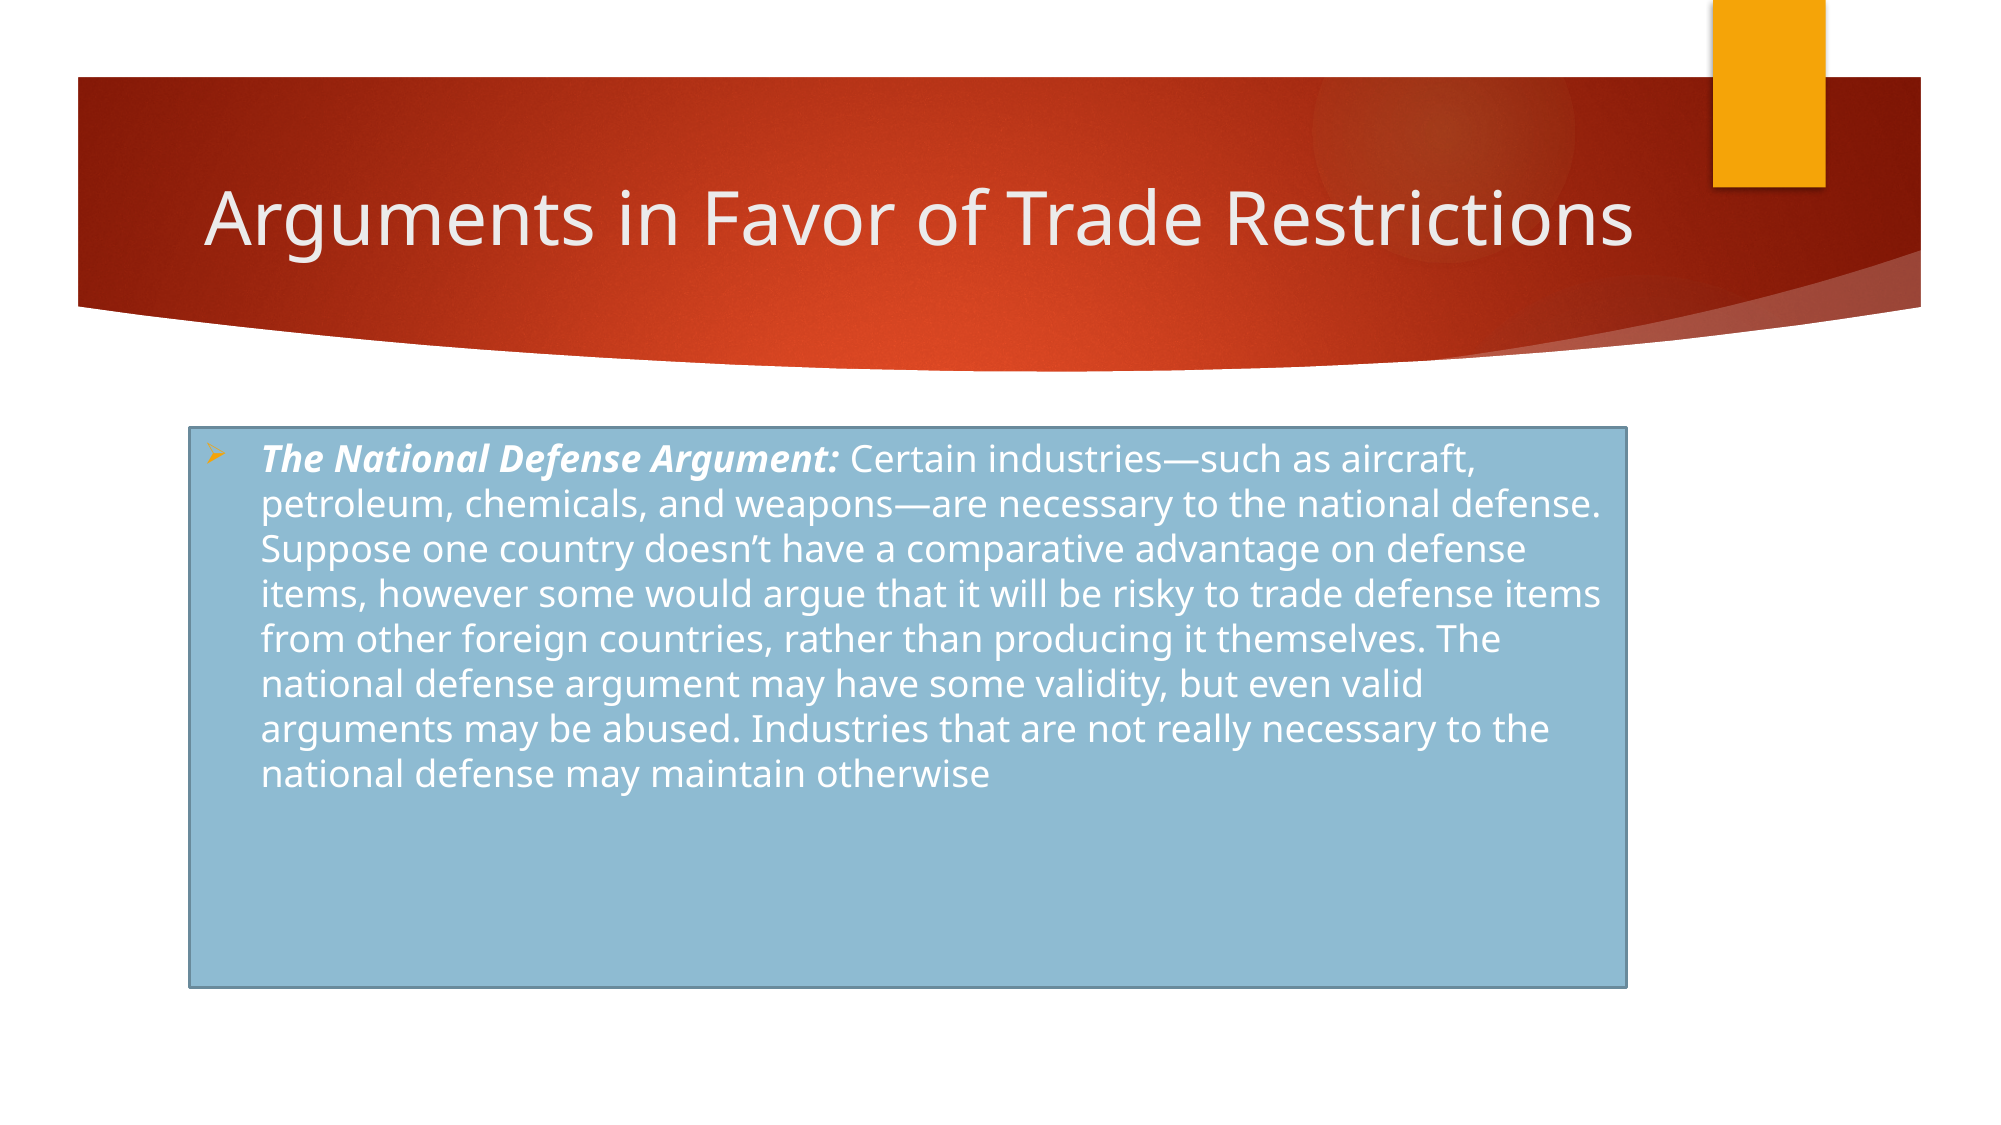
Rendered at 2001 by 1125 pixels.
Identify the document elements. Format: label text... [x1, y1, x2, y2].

list The National Defense Argument: Certain industries—such as aircraft, petroleum, chemicals, and weapons—are necessary to the national defense. Suppose one country doesn’t have a comparative advantage on defense items, however some would argue that it will be risky to trade defense items from other foreign countries, rather than producing it themselves. The national defense argument may have some validity, but even valid arguments may be abused. Industries that are not really necessary to the national defense may maintain otherwise [188, 426, 1628, 989]
title Arguments in Favor of Trade Restrictions [189, 155, 1678, 275]
